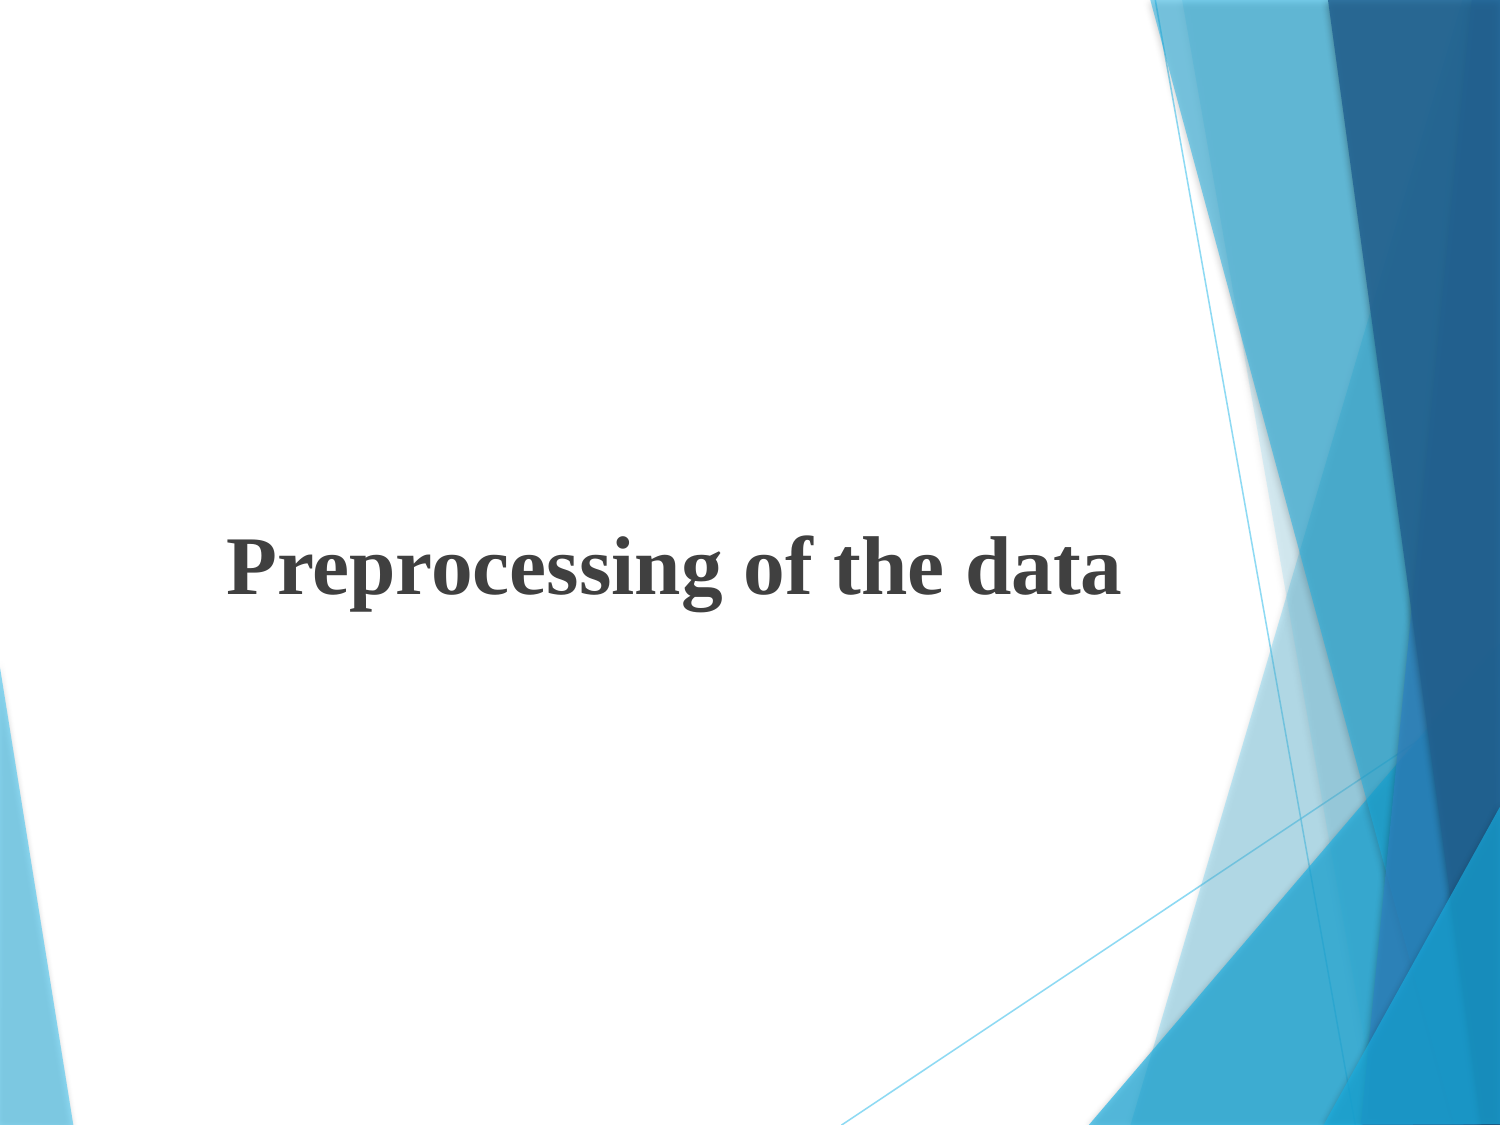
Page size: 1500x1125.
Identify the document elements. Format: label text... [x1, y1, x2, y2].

list Preprocessing of the data [75, 262, 1436, 1054]
